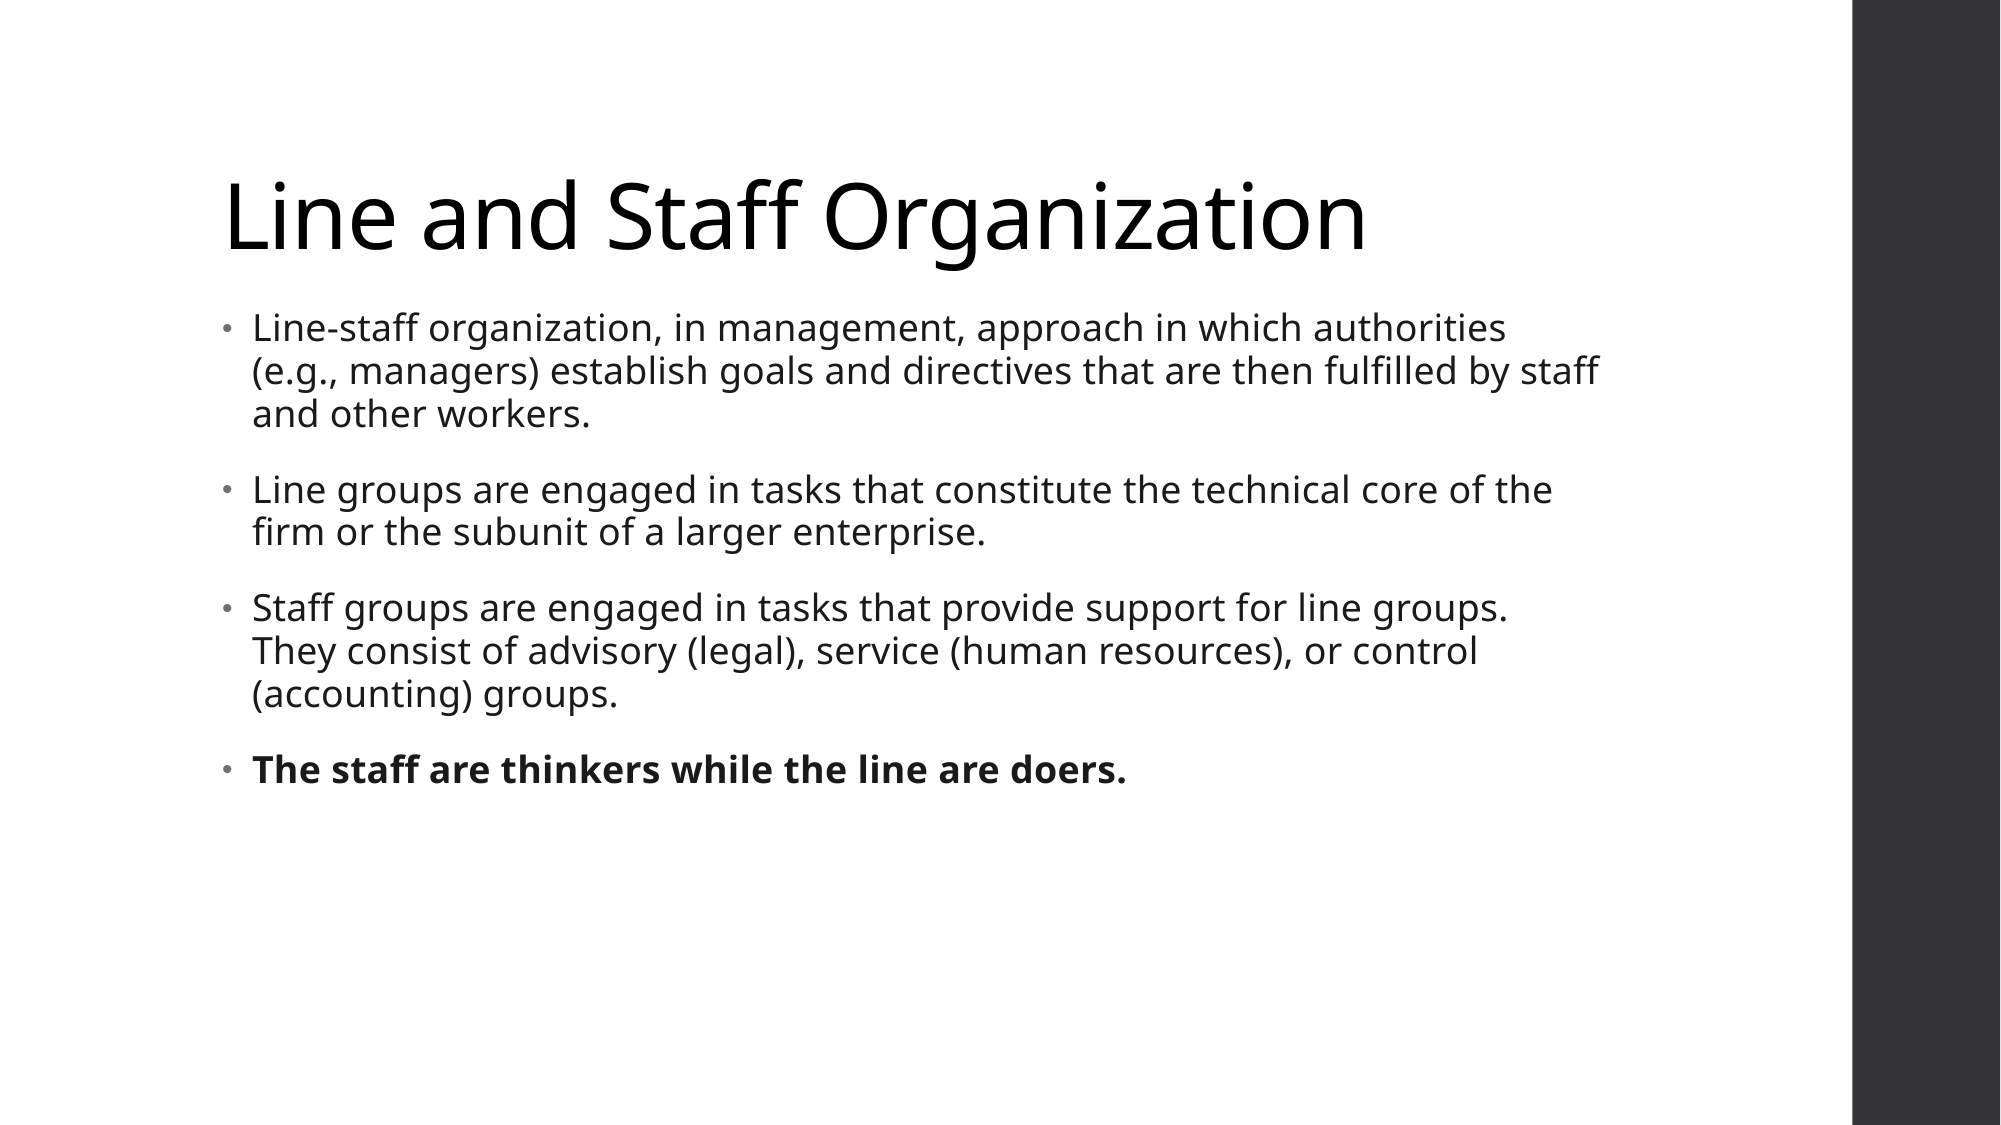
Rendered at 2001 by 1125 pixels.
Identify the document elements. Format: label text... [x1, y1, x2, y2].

title Line and Staff Organization [206, 60, 1797, 278]
list Line-staff organization, in management, approach in which authorities (e.g., managers) establish goals and directives that are then fulfilled by staff and other workers. Line groups are engaged in tasks that constitute the technical core of the firm or the subunit of a larger enterprise. Staff groups are engaged in tasks that provide support for line groups. They consist of advisory (legal), service (human resources), or control (accounting) groups. The staff are thinkers while the line are doers. [206, 299, 1617, 1014]
